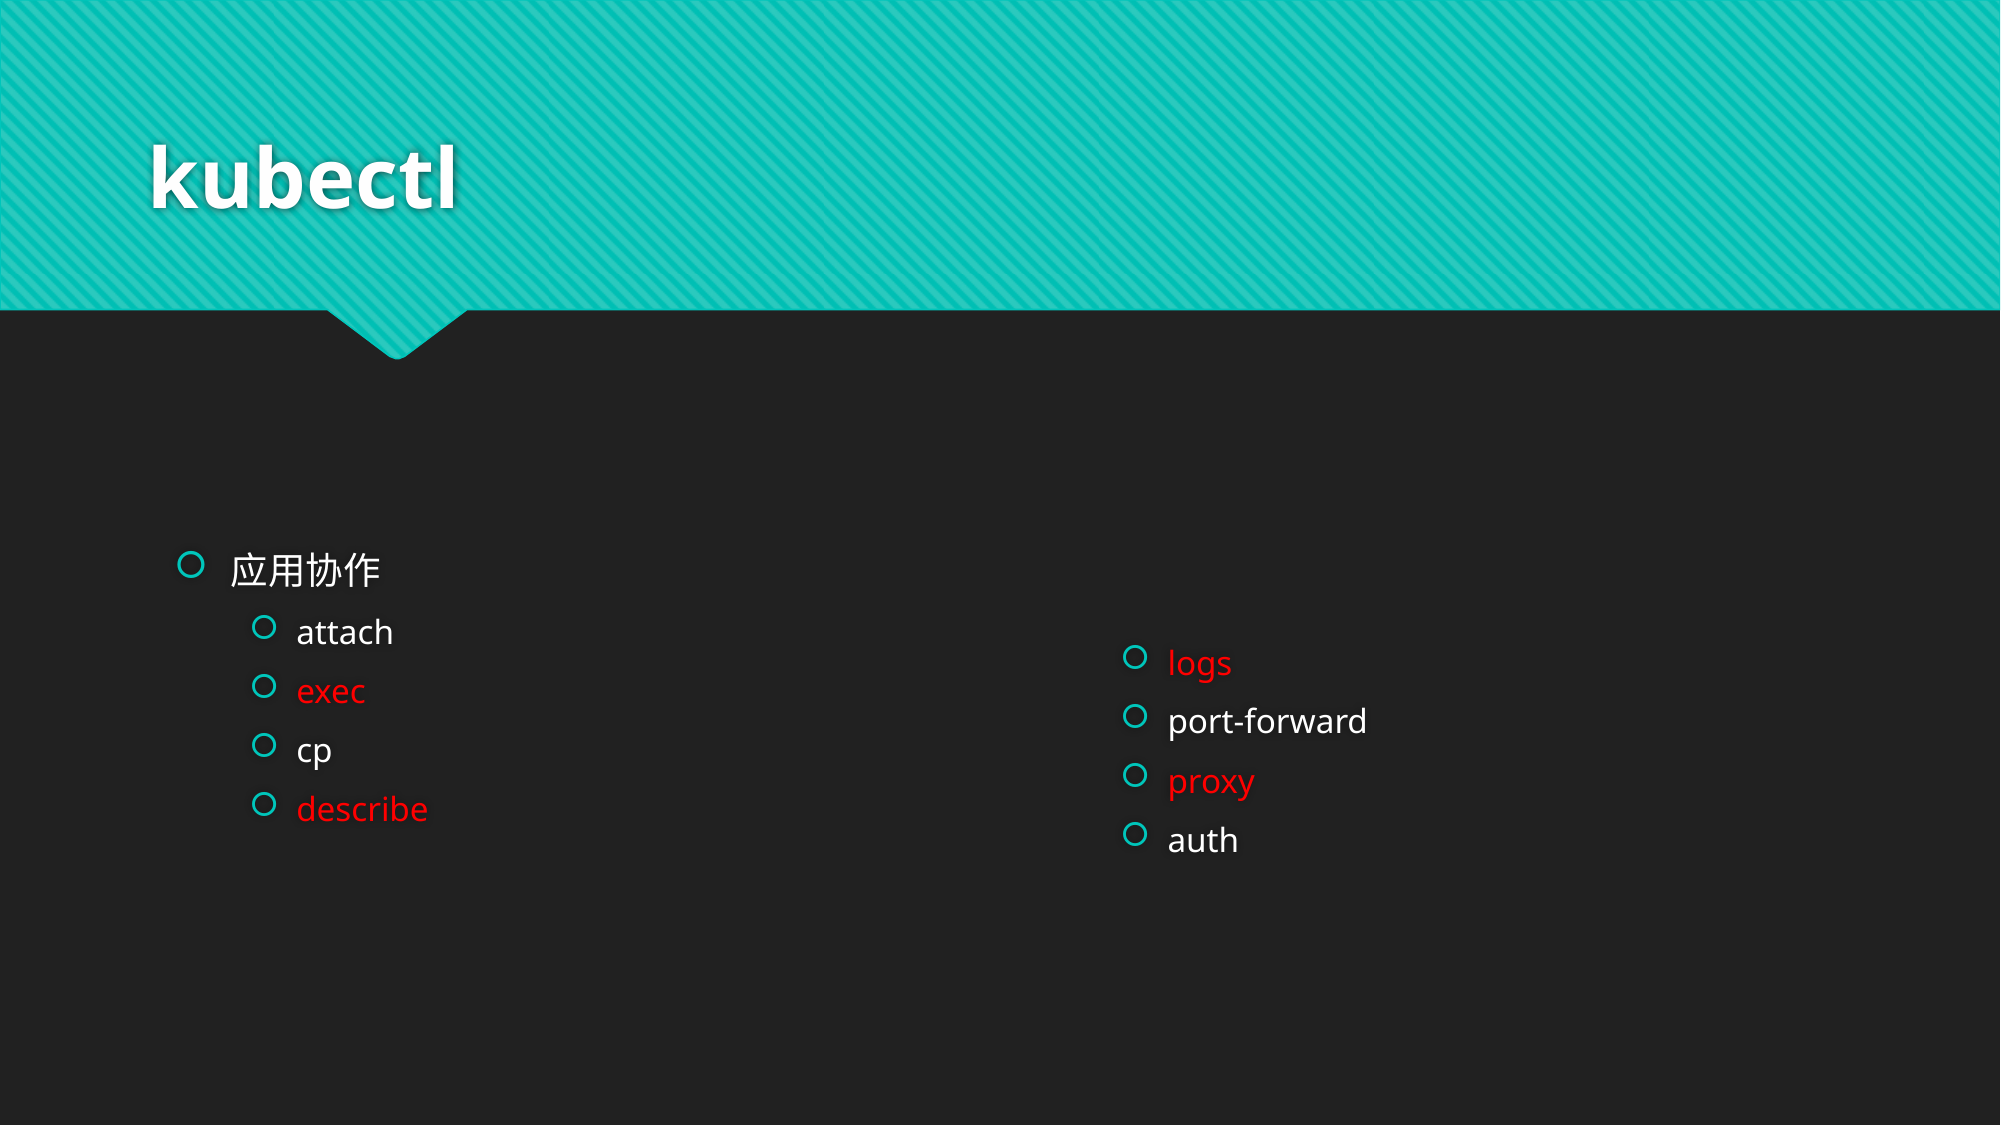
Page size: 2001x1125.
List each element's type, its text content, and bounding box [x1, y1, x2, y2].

title kubectl [132, 73, 1868, 233]
text_box logs port-forward proxy auth [1030, 520, 1559, 986]
text_box 应用协作 attach exec cp describe [159, 389, 749, 986]
